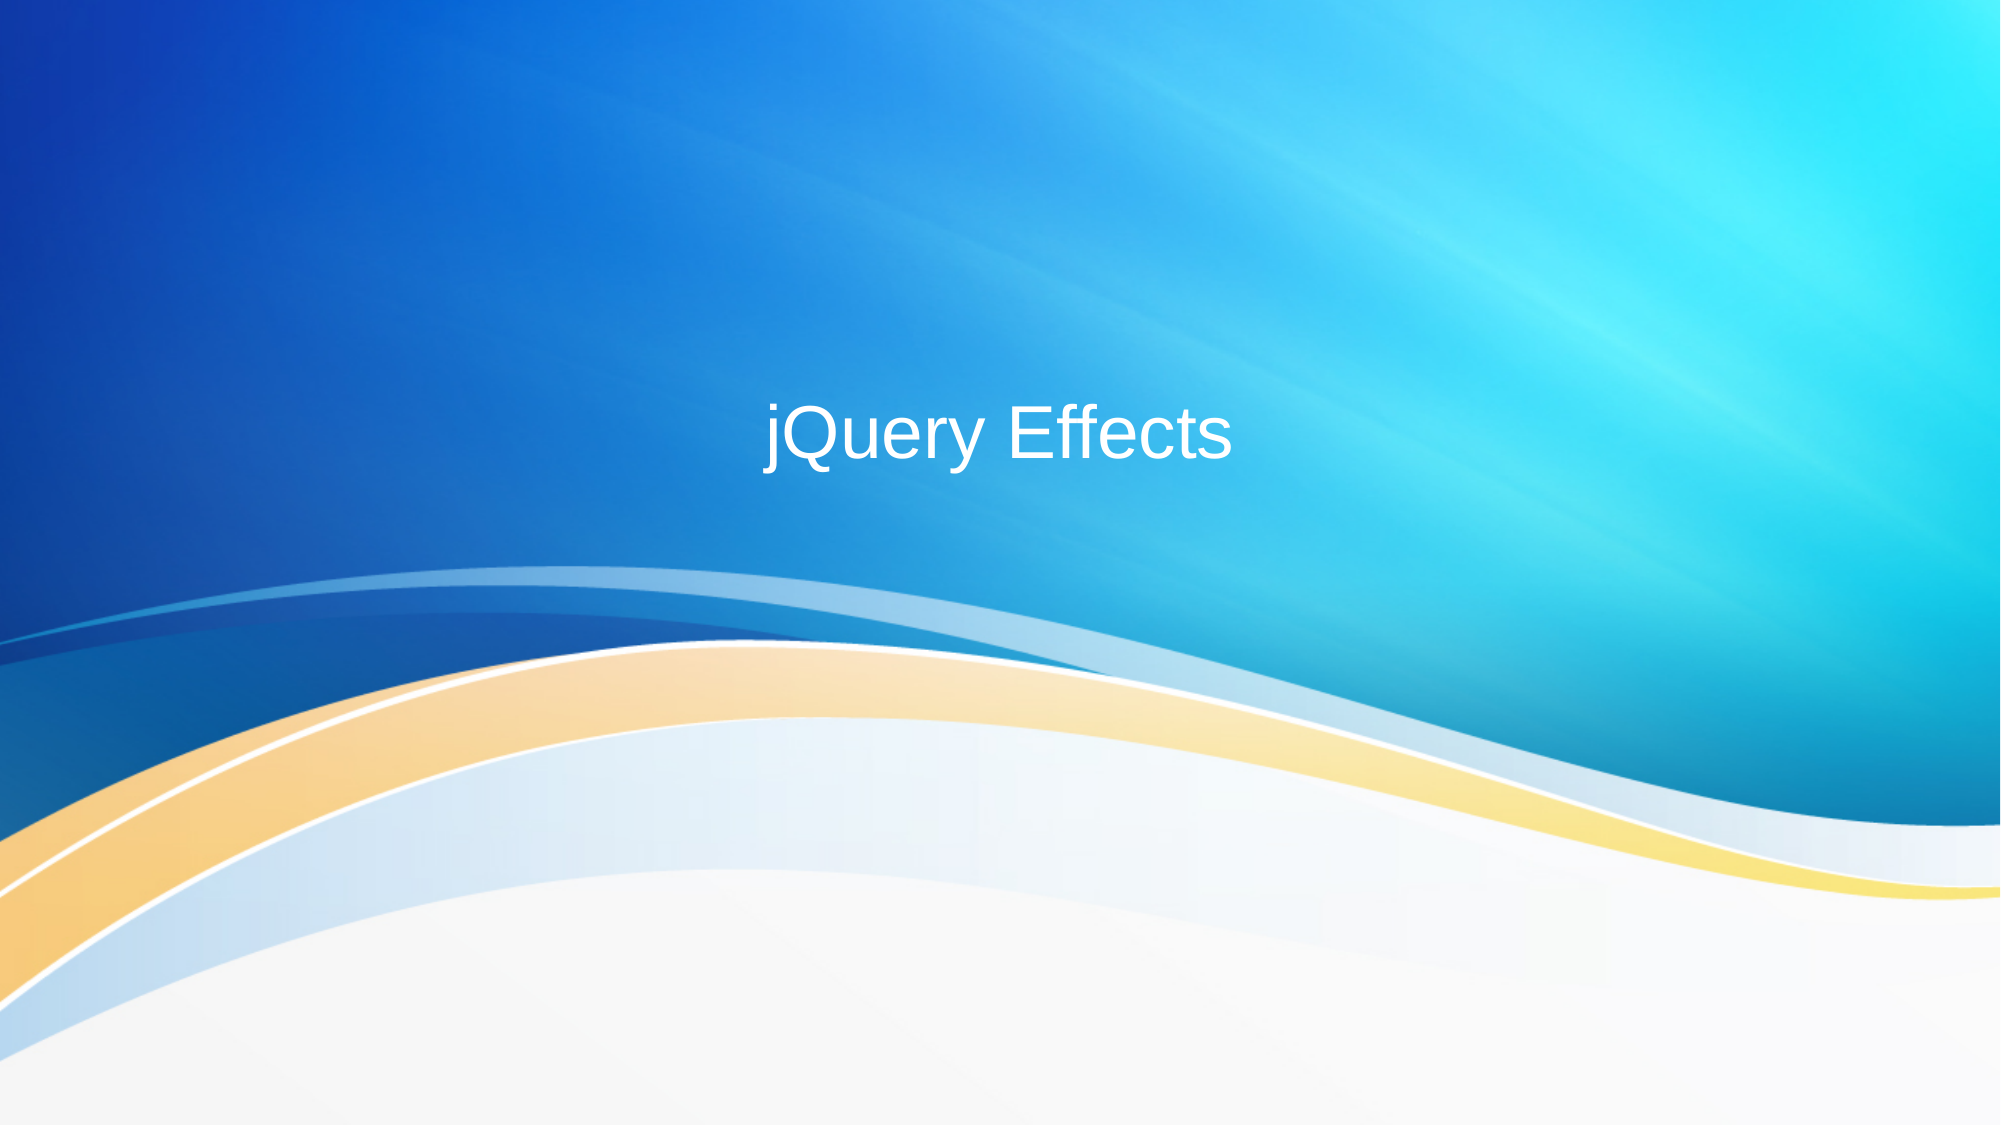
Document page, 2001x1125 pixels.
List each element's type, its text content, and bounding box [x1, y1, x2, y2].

picture [0, 0, 2001, 1125]
title jQuery Effects [249, 232, 1751, 625]
